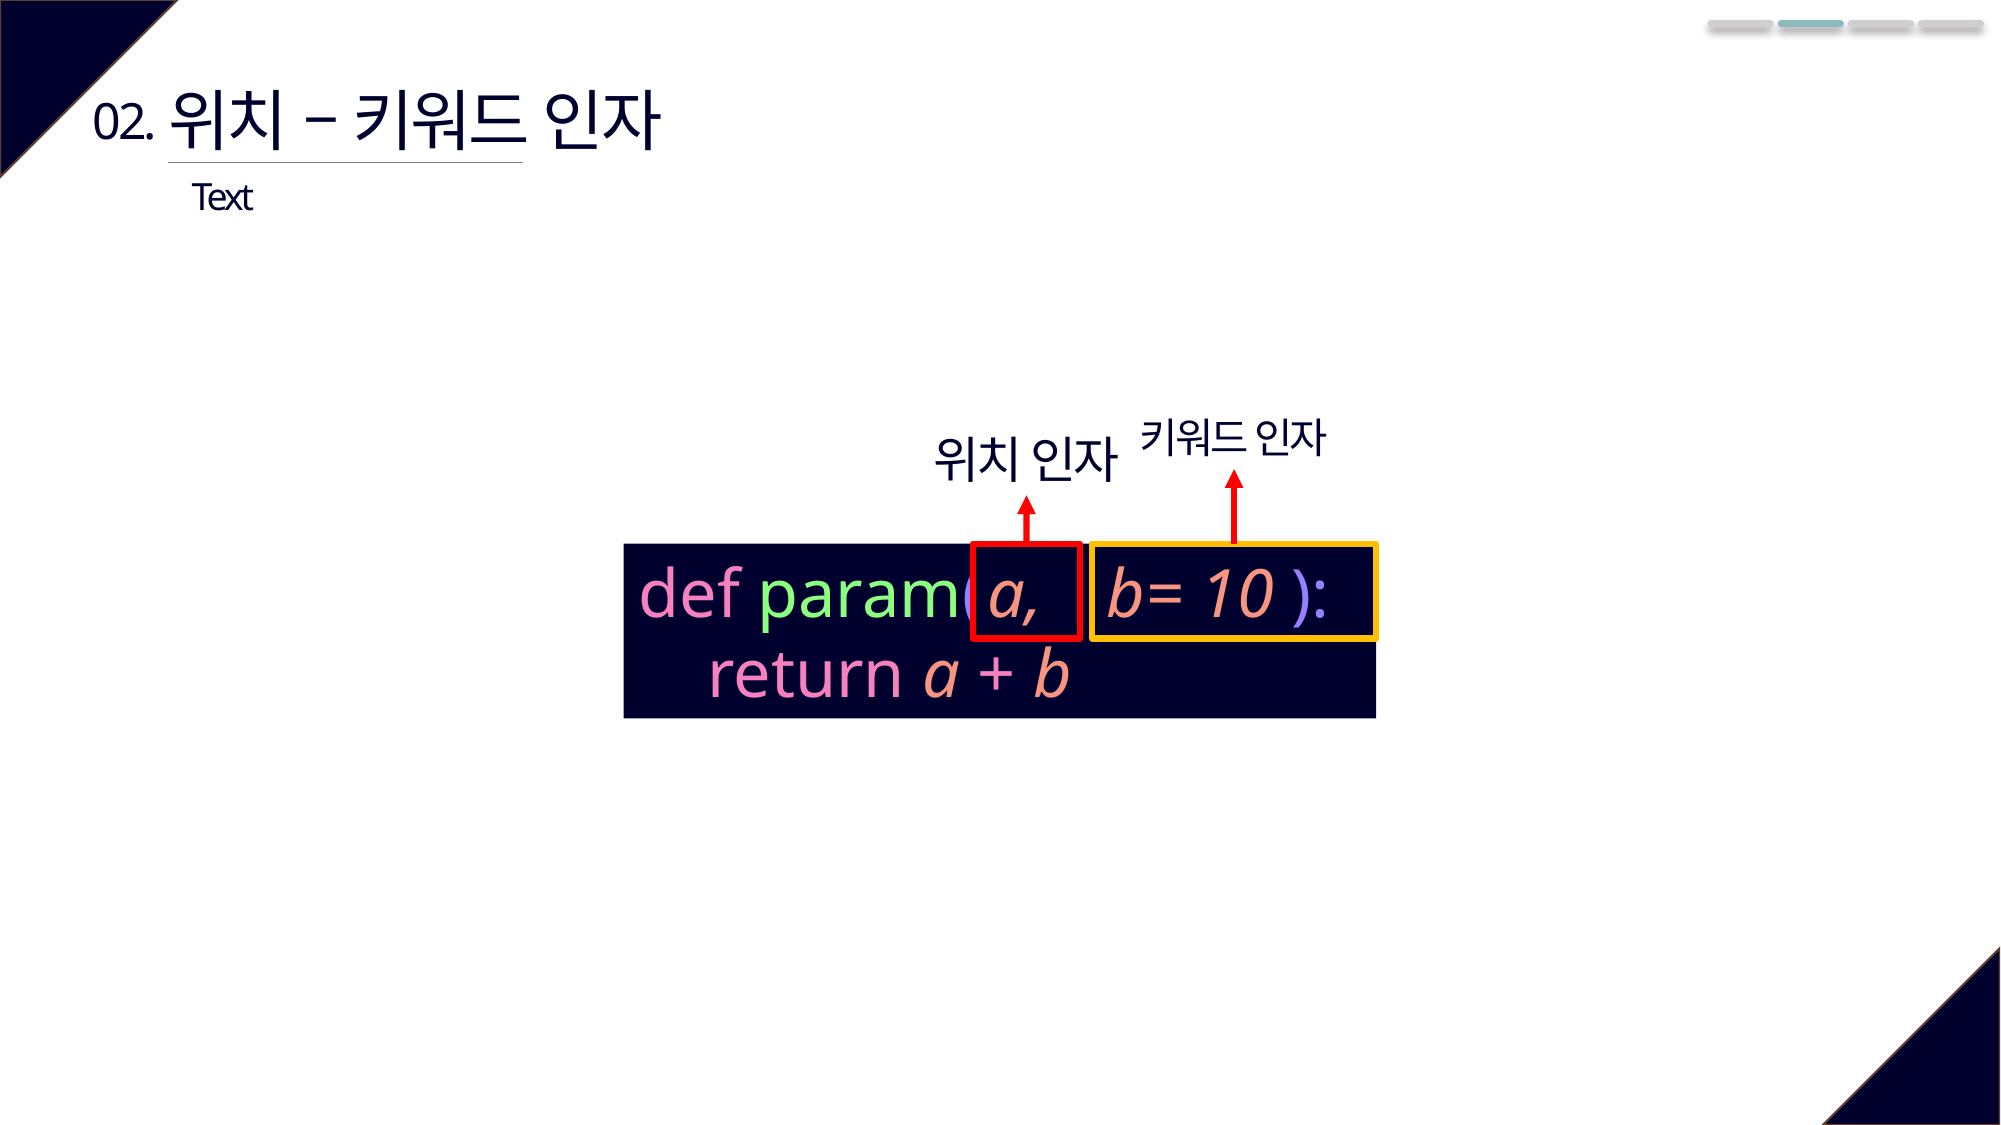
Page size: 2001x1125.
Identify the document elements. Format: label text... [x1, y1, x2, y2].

text_box Text [176, 165, 270, 225]
text_box 위치 – 키워드 인자 [153, 71, 678, 167]
text_box 02. [78, 81, 172, 157]
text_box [623, 404, 1377, 721]
